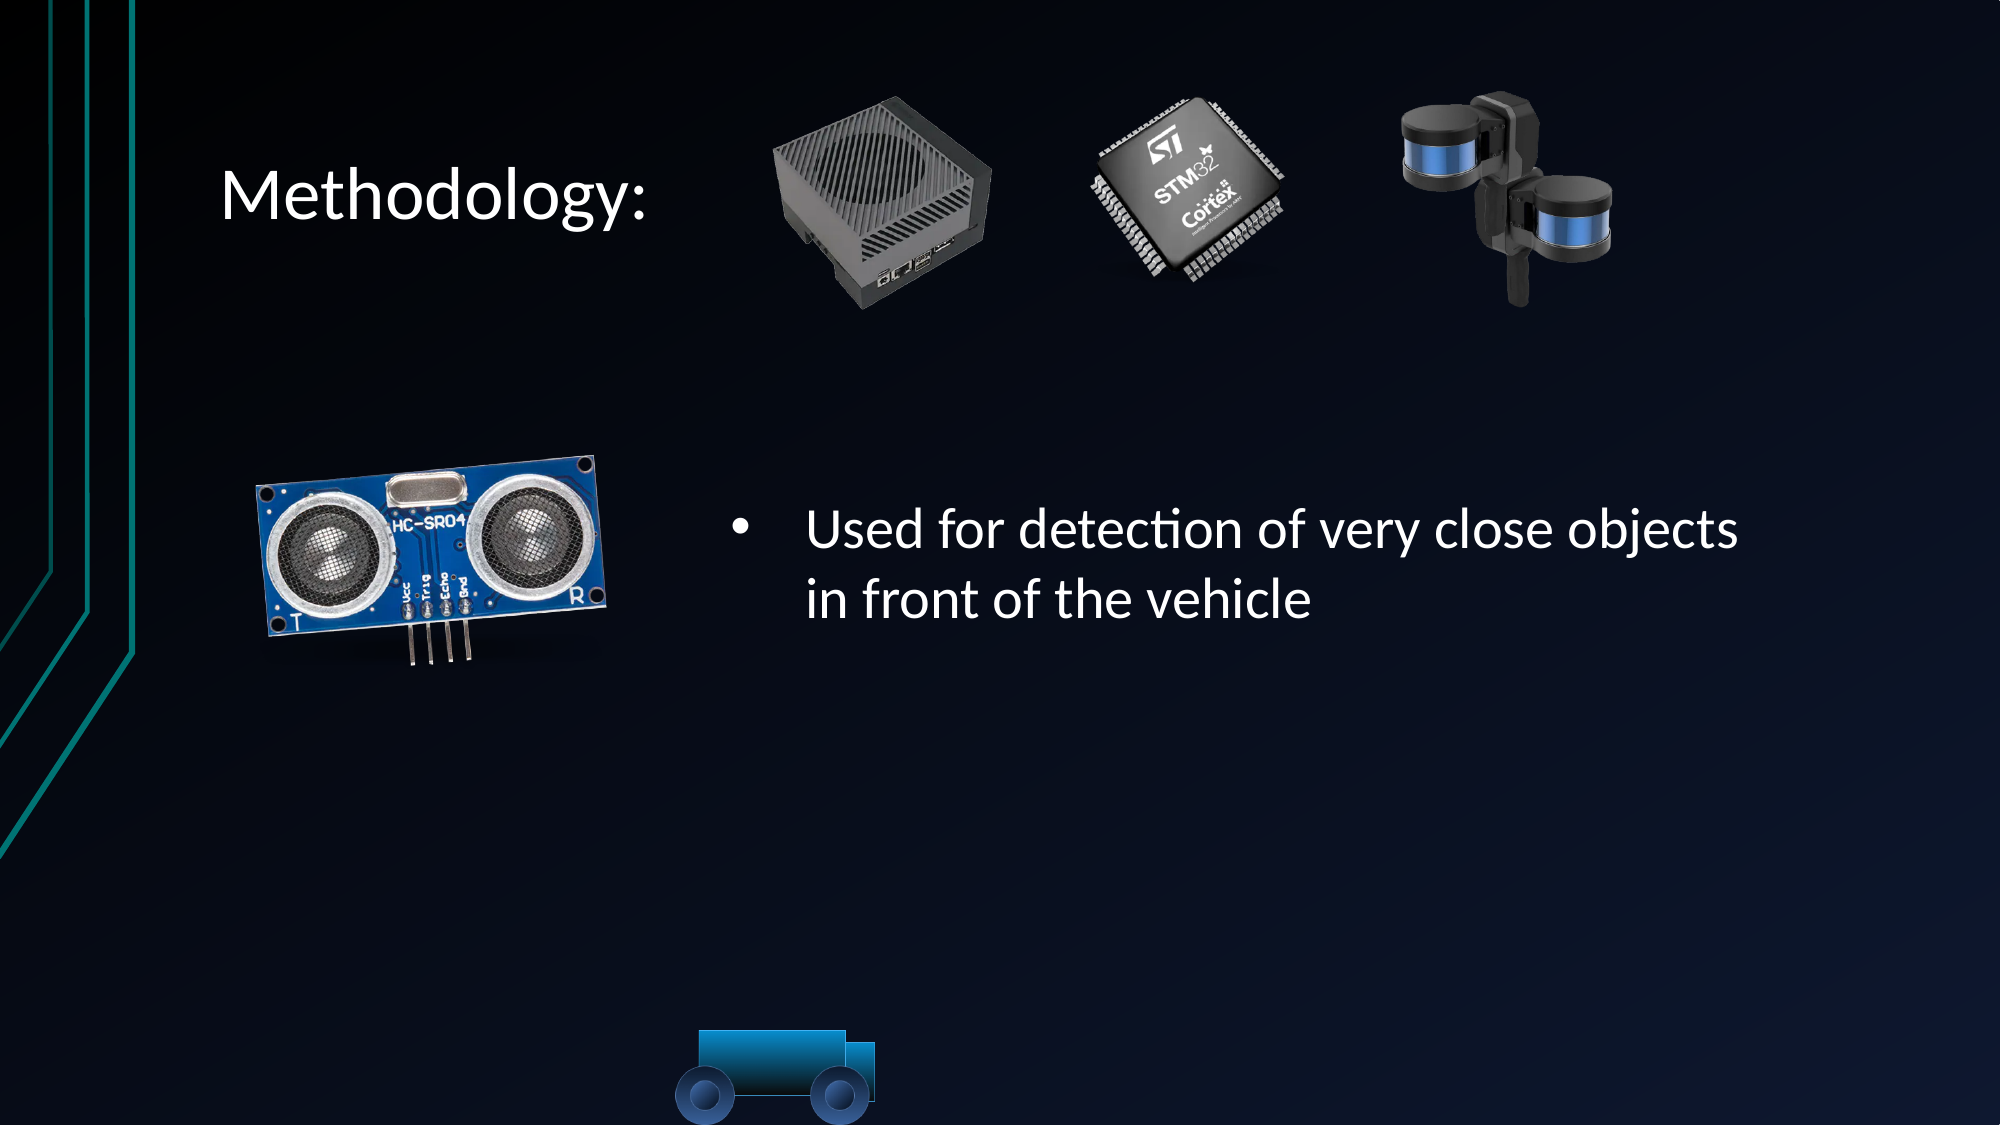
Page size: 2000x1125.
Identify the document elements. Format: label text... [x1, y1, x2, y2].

picture [1385, 66, 1628, 318]
text_box Used for detection of very close objects in front of the vehicle [715, 483, 1763, 638]
picture [732, 71, 1350, 318]
title Methodology: [199, 45, 1900, 246]
picture [224, 411, 638, 712]
picture [674, 1030, 876, 1125]
